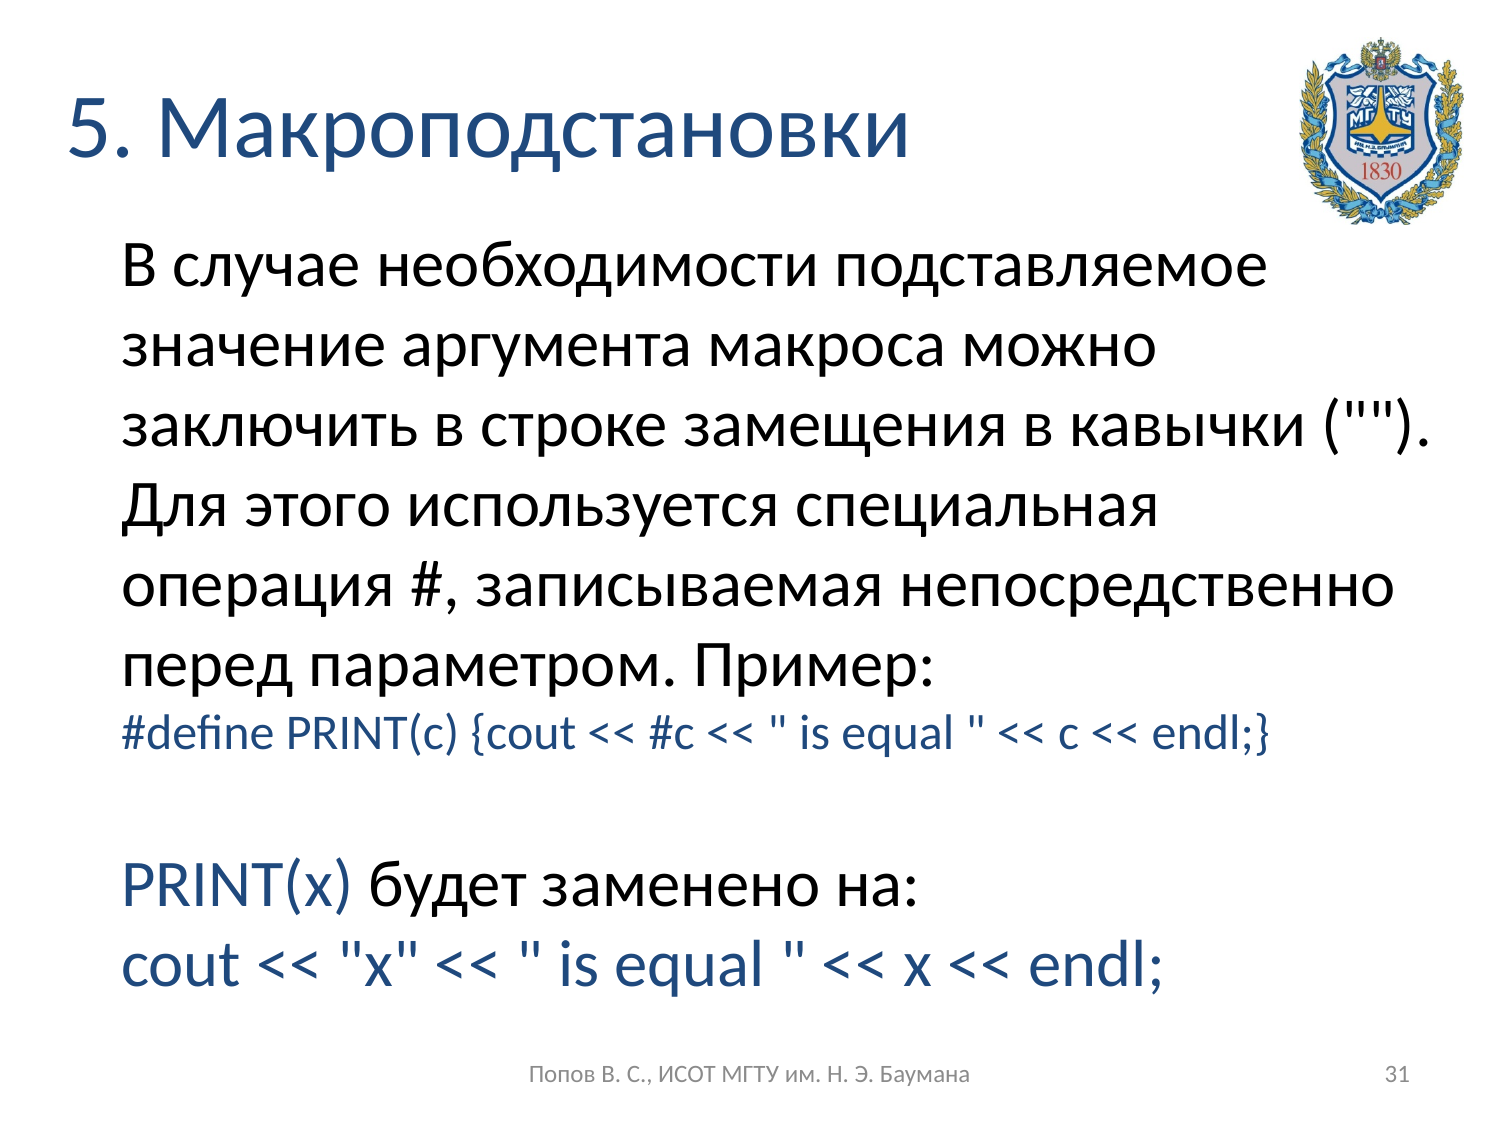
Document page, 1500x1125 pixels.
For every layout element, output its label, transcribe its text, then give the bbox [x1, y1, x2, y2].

footer Попов В. С., ИСОТ МГТУ им. Н. Э. Баумана [512, 1042, 988, 1103]
picture [1299, 37, 1464, 226]
slide_number 31 [1074, 1042, 1425, 1103]
title 5. Макроподстановки [50, 0, 1275, 212]
text_box В случае необходимости подставляемое значение аргумента макроса можно заключить в строке замещения в кавычки (""). Для этого используется специальная операция #, записываемая непосредственно перед параметром. Пример: #define PRINT(c) {cout << #c << " is equal " << c << endl;} PRINT(x) будет заменено на: cout << "x" << " is equal " << x << endl; [50, 212, 1450, 1007]
